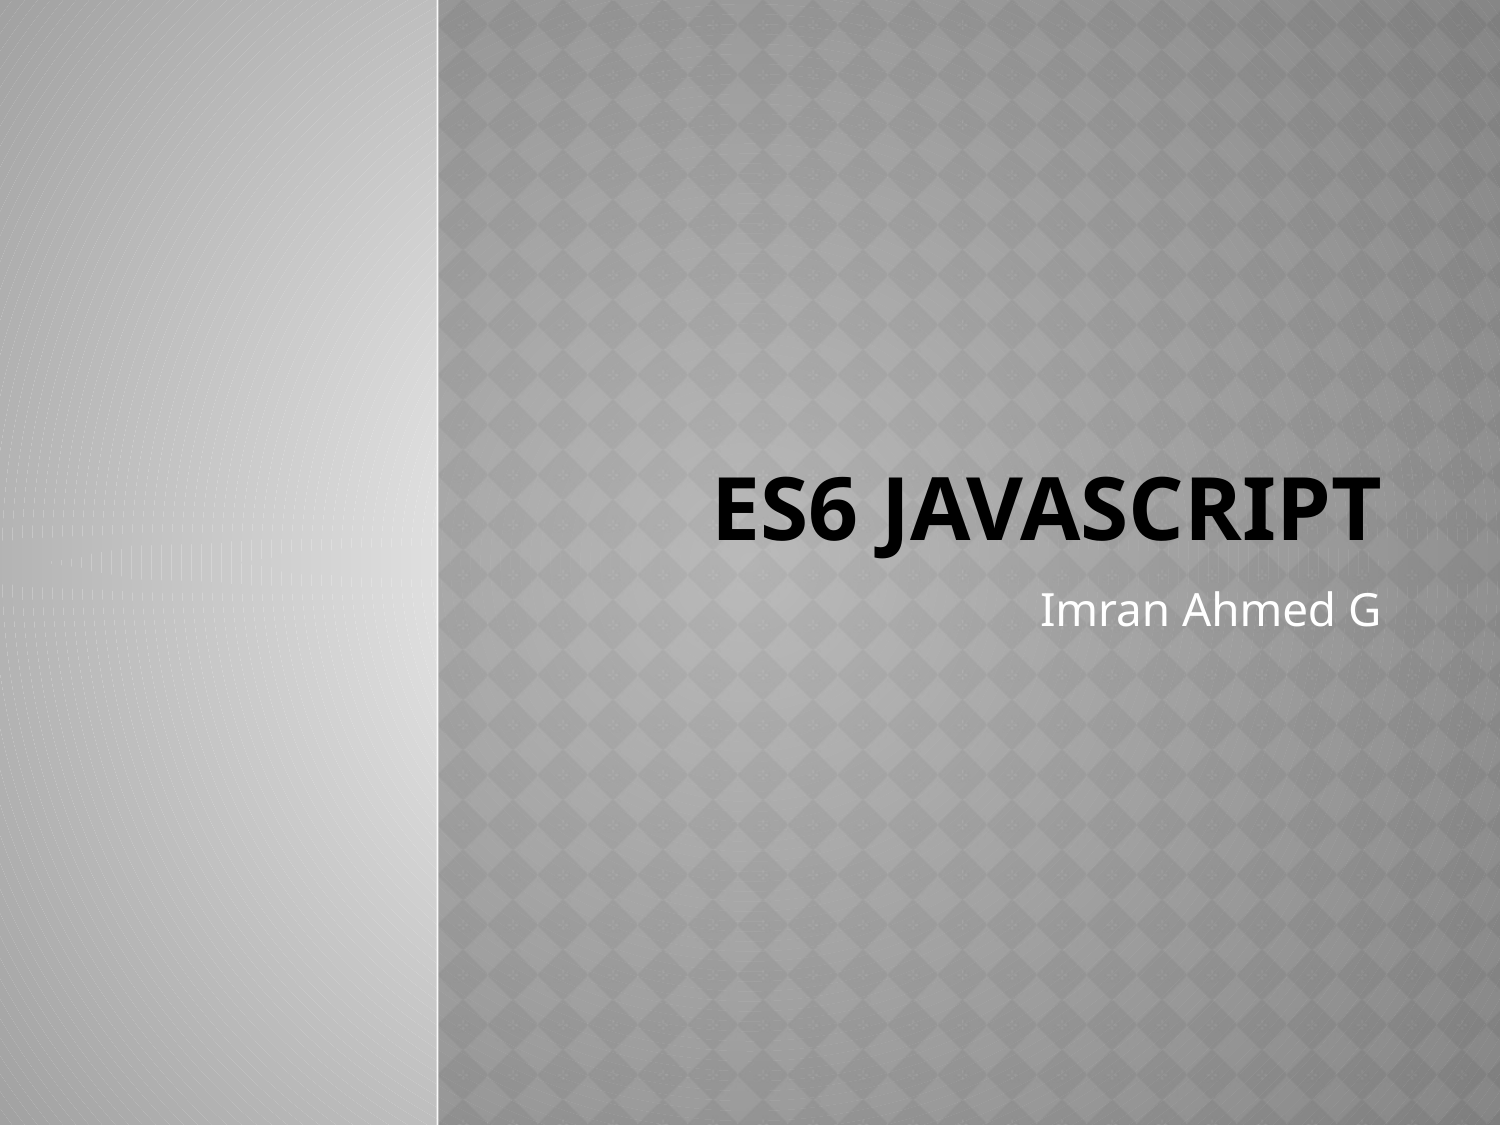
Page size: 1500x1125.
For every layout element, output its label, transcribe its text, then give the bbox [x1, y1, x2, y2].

title Es6 javascript [552, 87, 1390, 558]
subtitle Imran Ahmed G [550, 580, 1390, 762]
